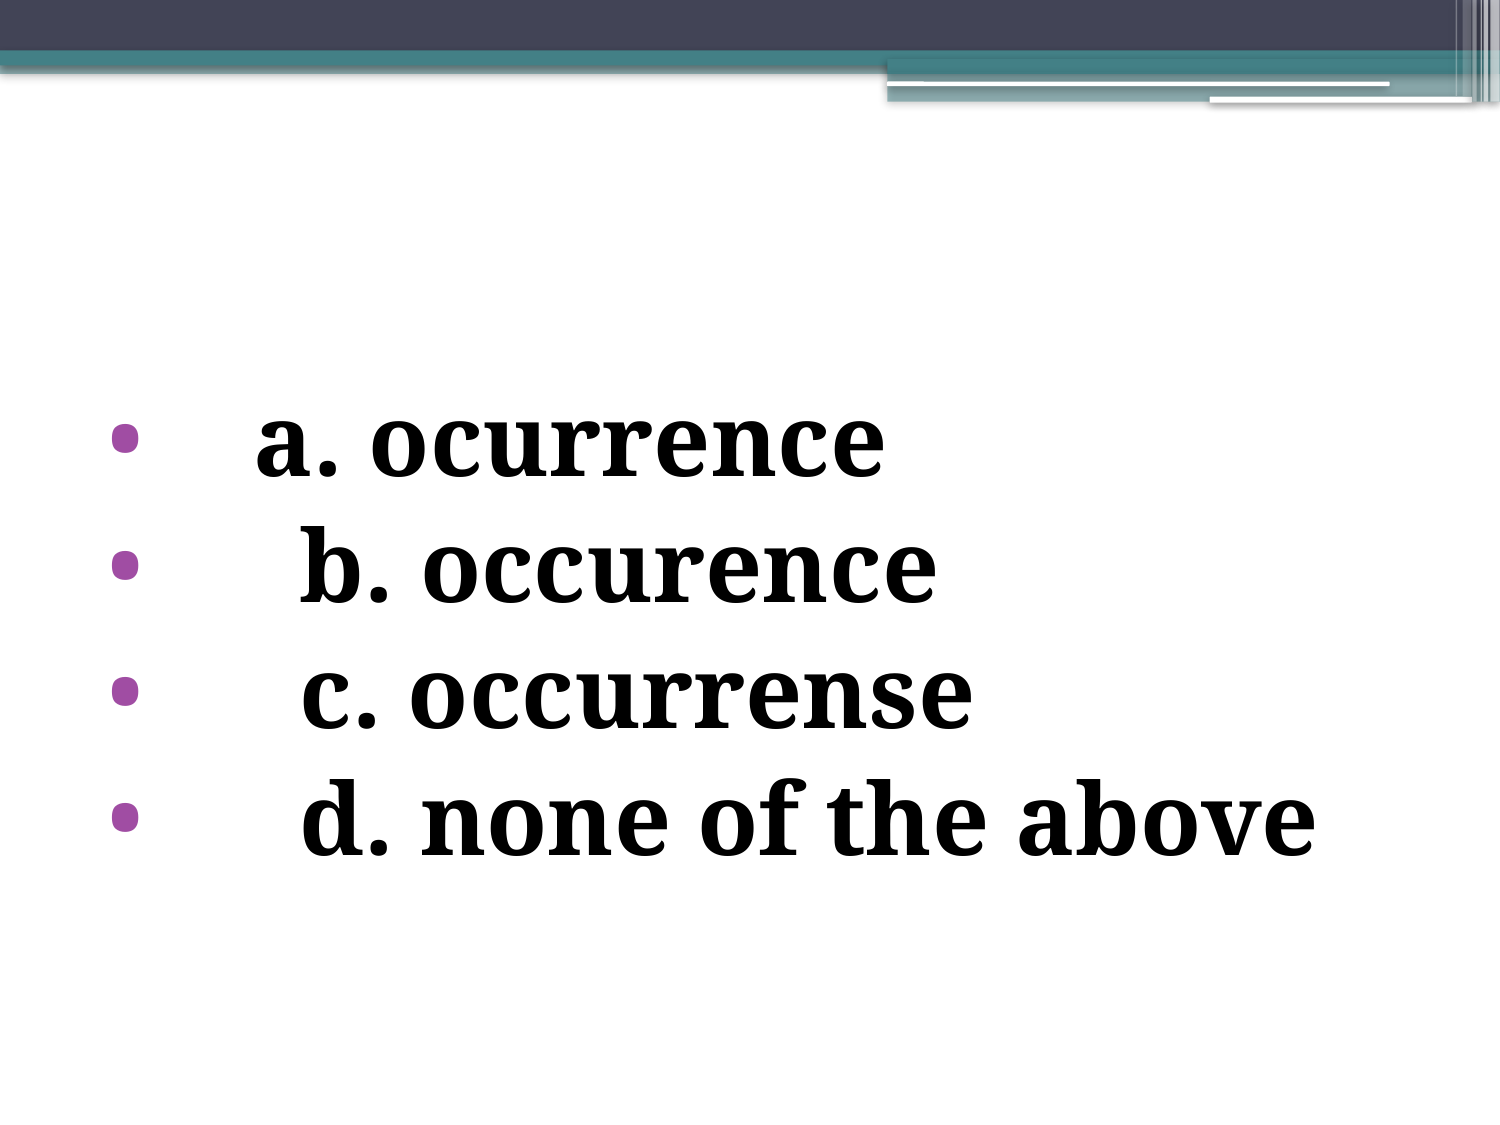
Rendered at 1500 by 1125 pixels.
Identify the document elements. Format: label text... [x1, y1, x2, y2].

list a. ocurrence b. occurence c. occurrense d. none of the above [75, 368, 1425, 1079]
